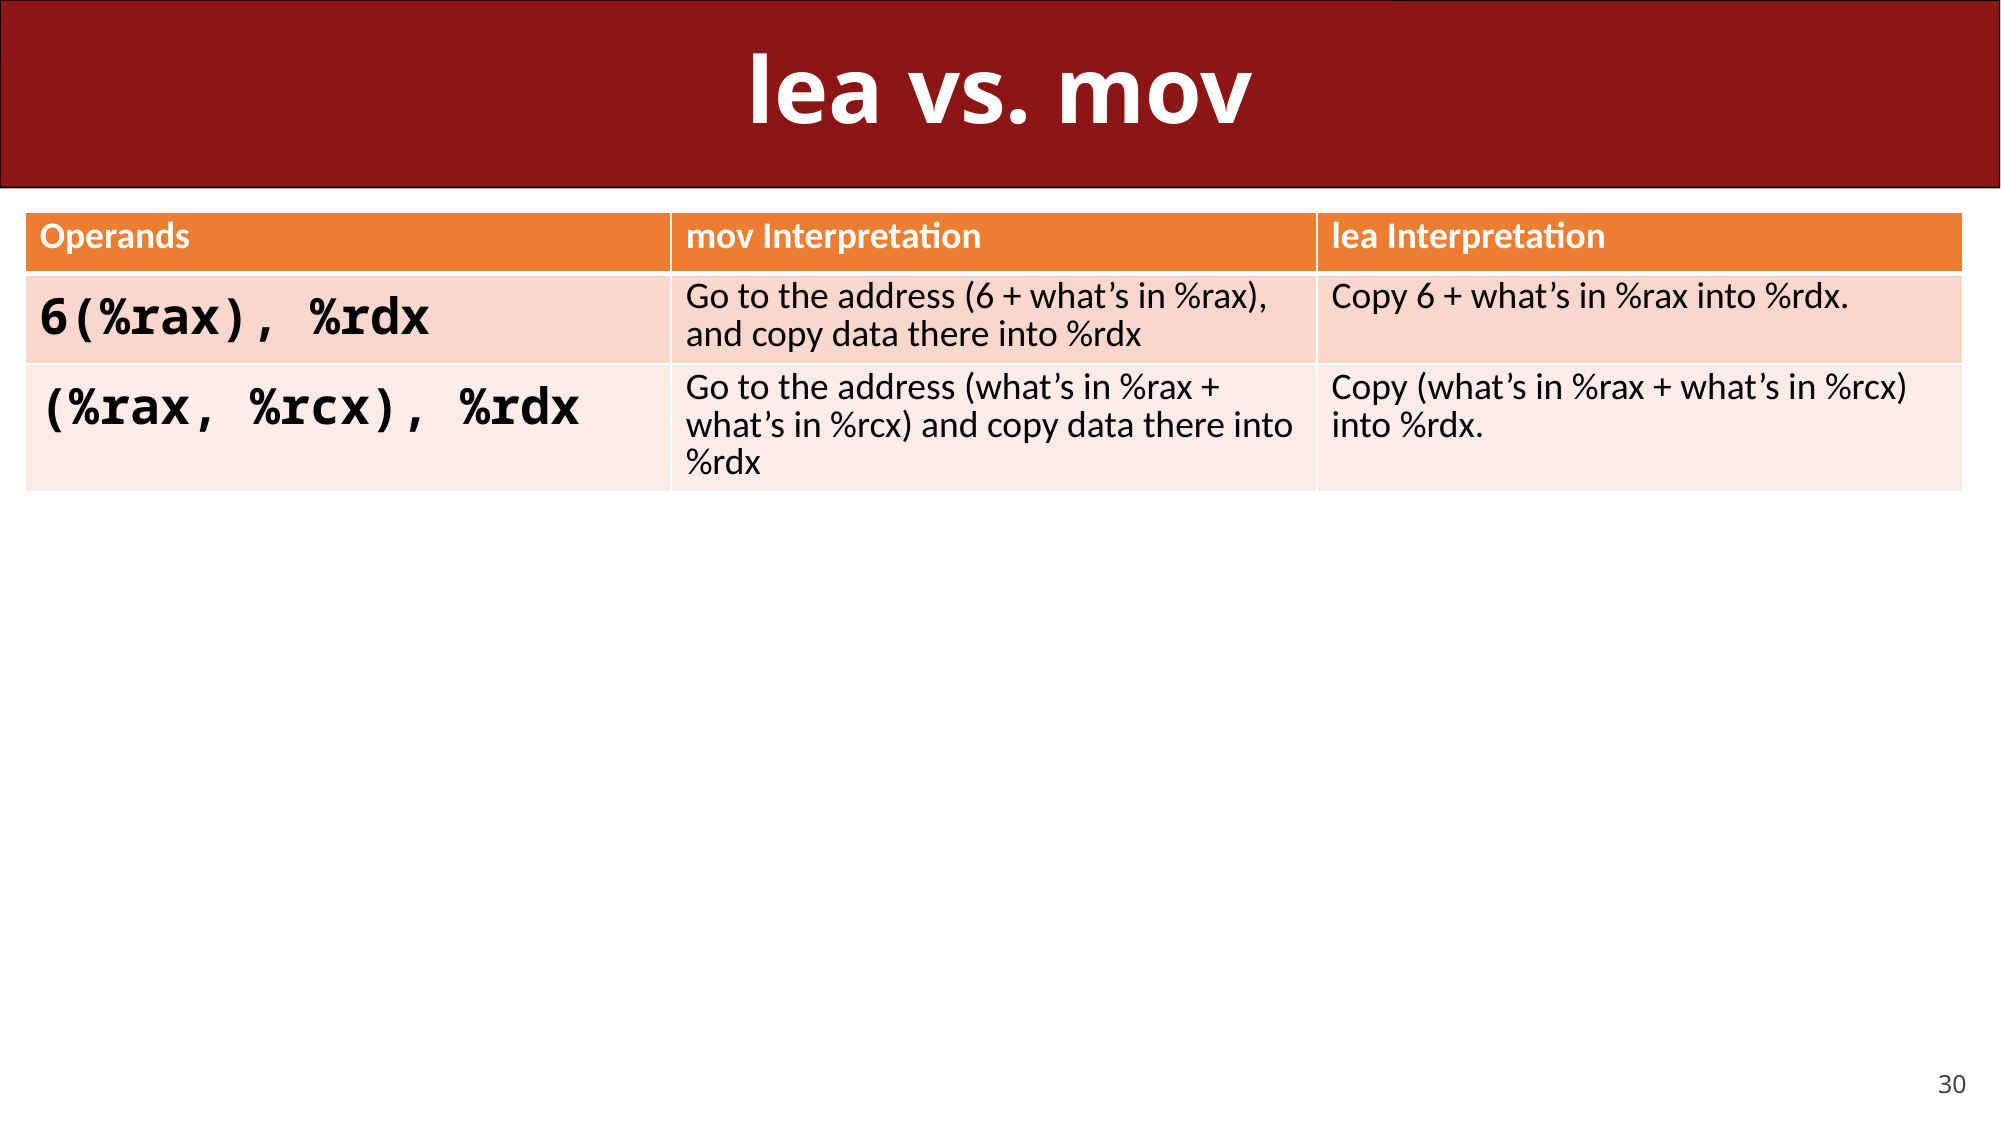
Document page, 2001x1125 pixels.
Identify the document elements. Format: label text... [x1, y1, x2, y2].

table_cell Copy 6 + what’s in %rax into %rdx. [1318, 276, 1962, 363]
title lea vs. mov [75, 0, 1925, 188]
table_cell Go to the address (what’s in %rax + what’s in %rcx) and copy data there into %rdx [672, 365, 1316, 491]
table_header mov Interpretation [672, 213, 1316, 271]
table_header lea Interpretation [1318, 213, 1962, 271]
table_cell (%rax, %rcx), %rdx [26, 365, 670, 491]
table_cell 6(%rax), %rdx [26, 276, 670, 363]
table_header Operands [26, 213, 670, 271]
table_cell Copy (what’s in %rax + what’s in %rcx) into %rdx. [1318, 365, 1962, 491]
table_cell Go to the address (6 + what’s in %rax), and copy data there into %rdx [672, 276, 1316, 363]
